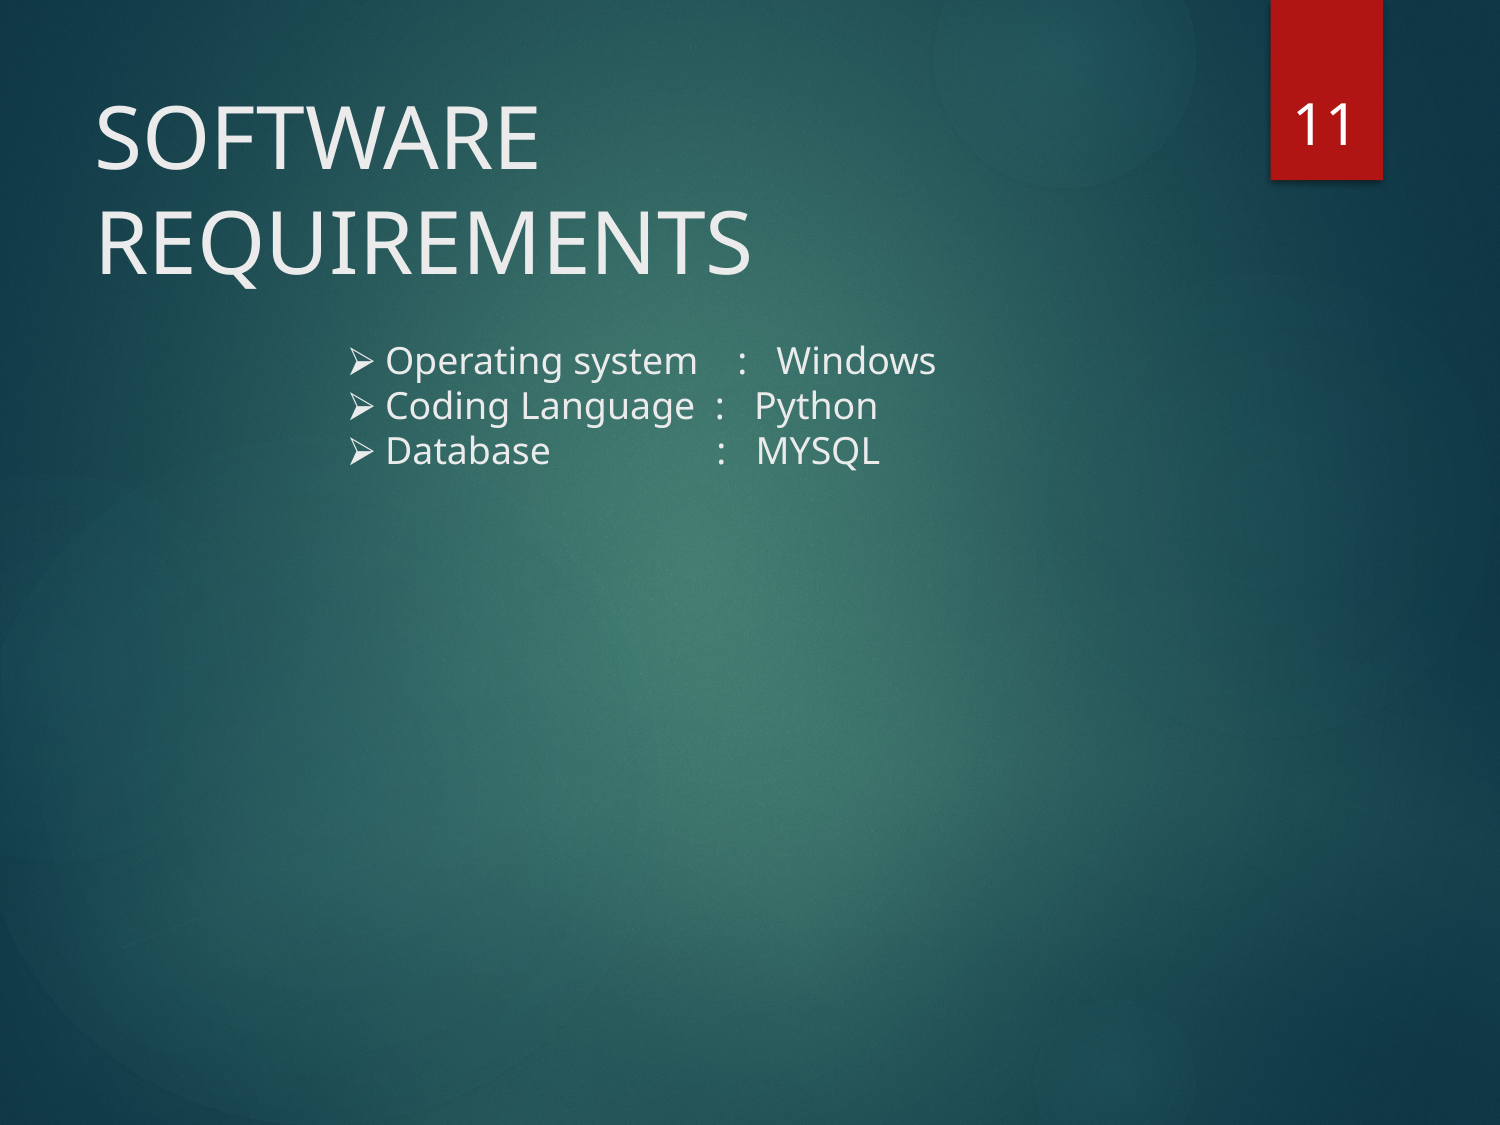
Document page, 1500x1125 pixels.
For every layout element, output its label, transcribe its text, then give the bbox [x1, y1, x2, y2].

title SOFTWARE REQUIREMENTS ⮚ Operating system : Windows ⮚ Coding Language : Python ⮚ Database : MYSQL [79, 74, 1237, 813]
slide_number 11 [1273, 48, 1378, 175]
